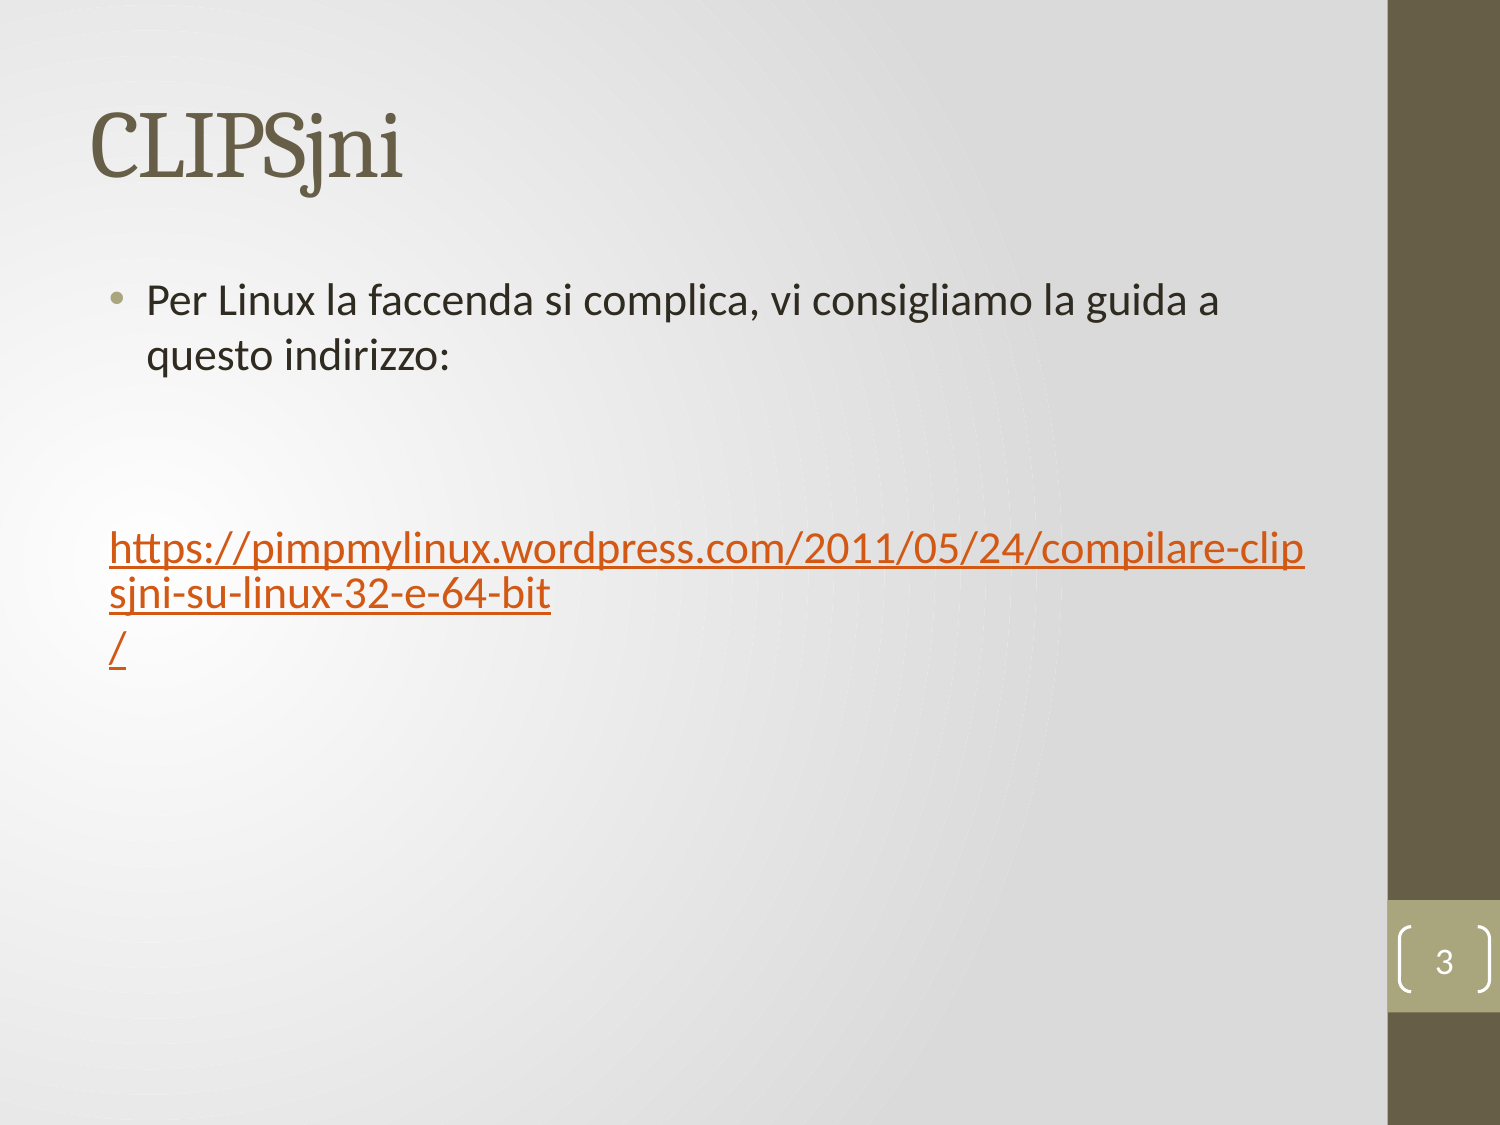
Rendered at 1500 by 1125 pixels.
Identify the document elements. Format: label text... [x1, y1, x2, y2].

list Per Linux la faccenda si complica, vi consigliamo la guida a questo indirizzo: https://pimpmylinux.wordpress.com/2011/05/24/compilare-clipsjni-su-linux-32-e-64-bit/ [75, 262, 1325, 1050]
slide_number 3 [1397, 925, 1492, 994]
title CLIPSjni [75, 45, 1325, 233]
